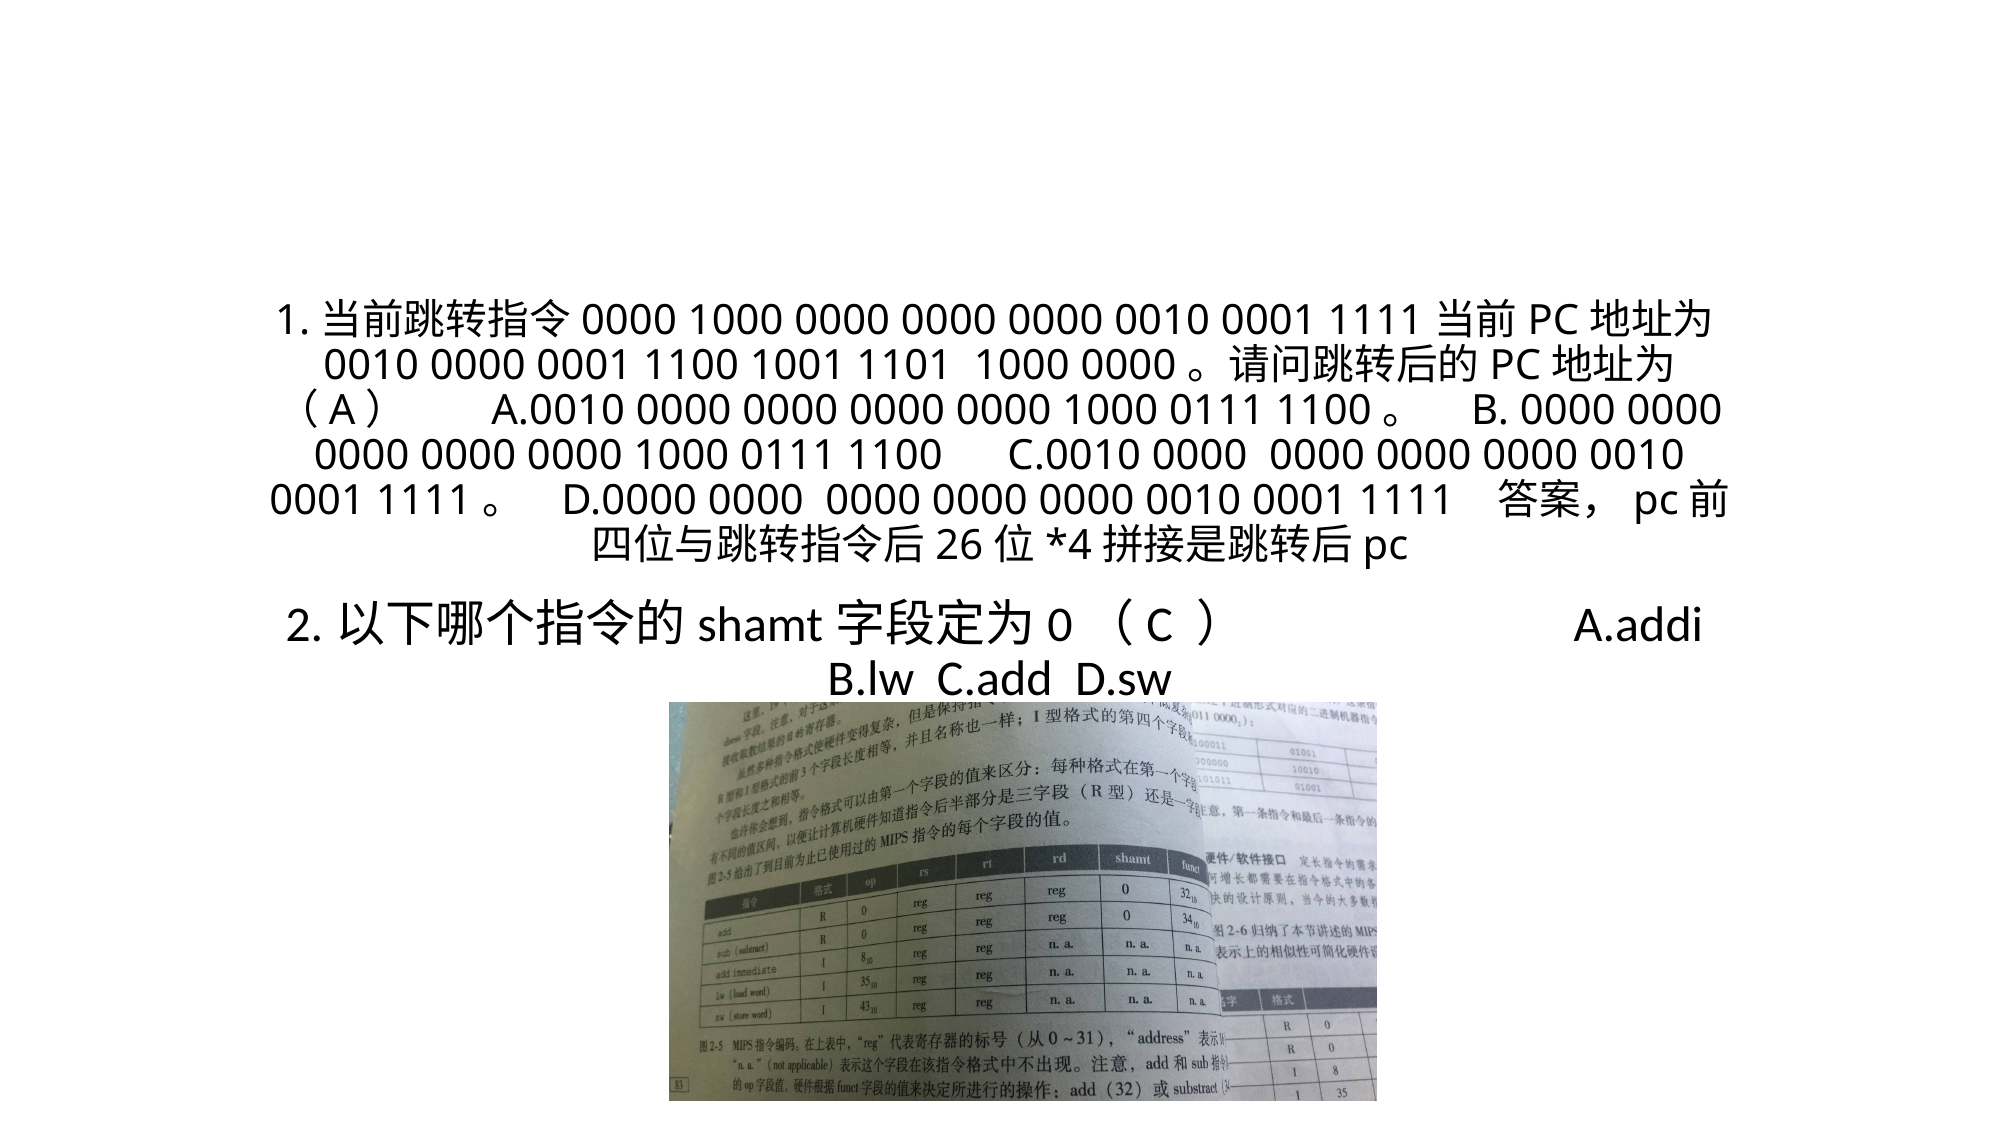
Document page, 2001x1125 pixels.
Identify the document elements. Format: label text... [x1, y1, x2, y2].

subtitle 2.以下哪个指令的shamt字段定为0（C ） A.addi B.lw C.add D.sw [249, 590, 1750, 863]
picture [669, 702, 1377, 1101]
title 1.当前跳转指令0000 1000 0000 0000 0000 0010 0001 1111当前PC地址为0010 0000 0001 1100 1001 1101 1000 0000。请问跳转后的PC地址为（A） A.0010 0000 0000 0000 0000 1000 0111 1100。 B. 0000 0000 0000 0000 0000 1000 0111 1100 C.0010 0000 0000 0000 0000 0010 0001 1111。 D.0000 0000 0000 0000 0000 0010 0001 1111 答案，pc前四位与跳转指令后26位*4拼接是跳转后pc [249, 184, 1750, 576]
